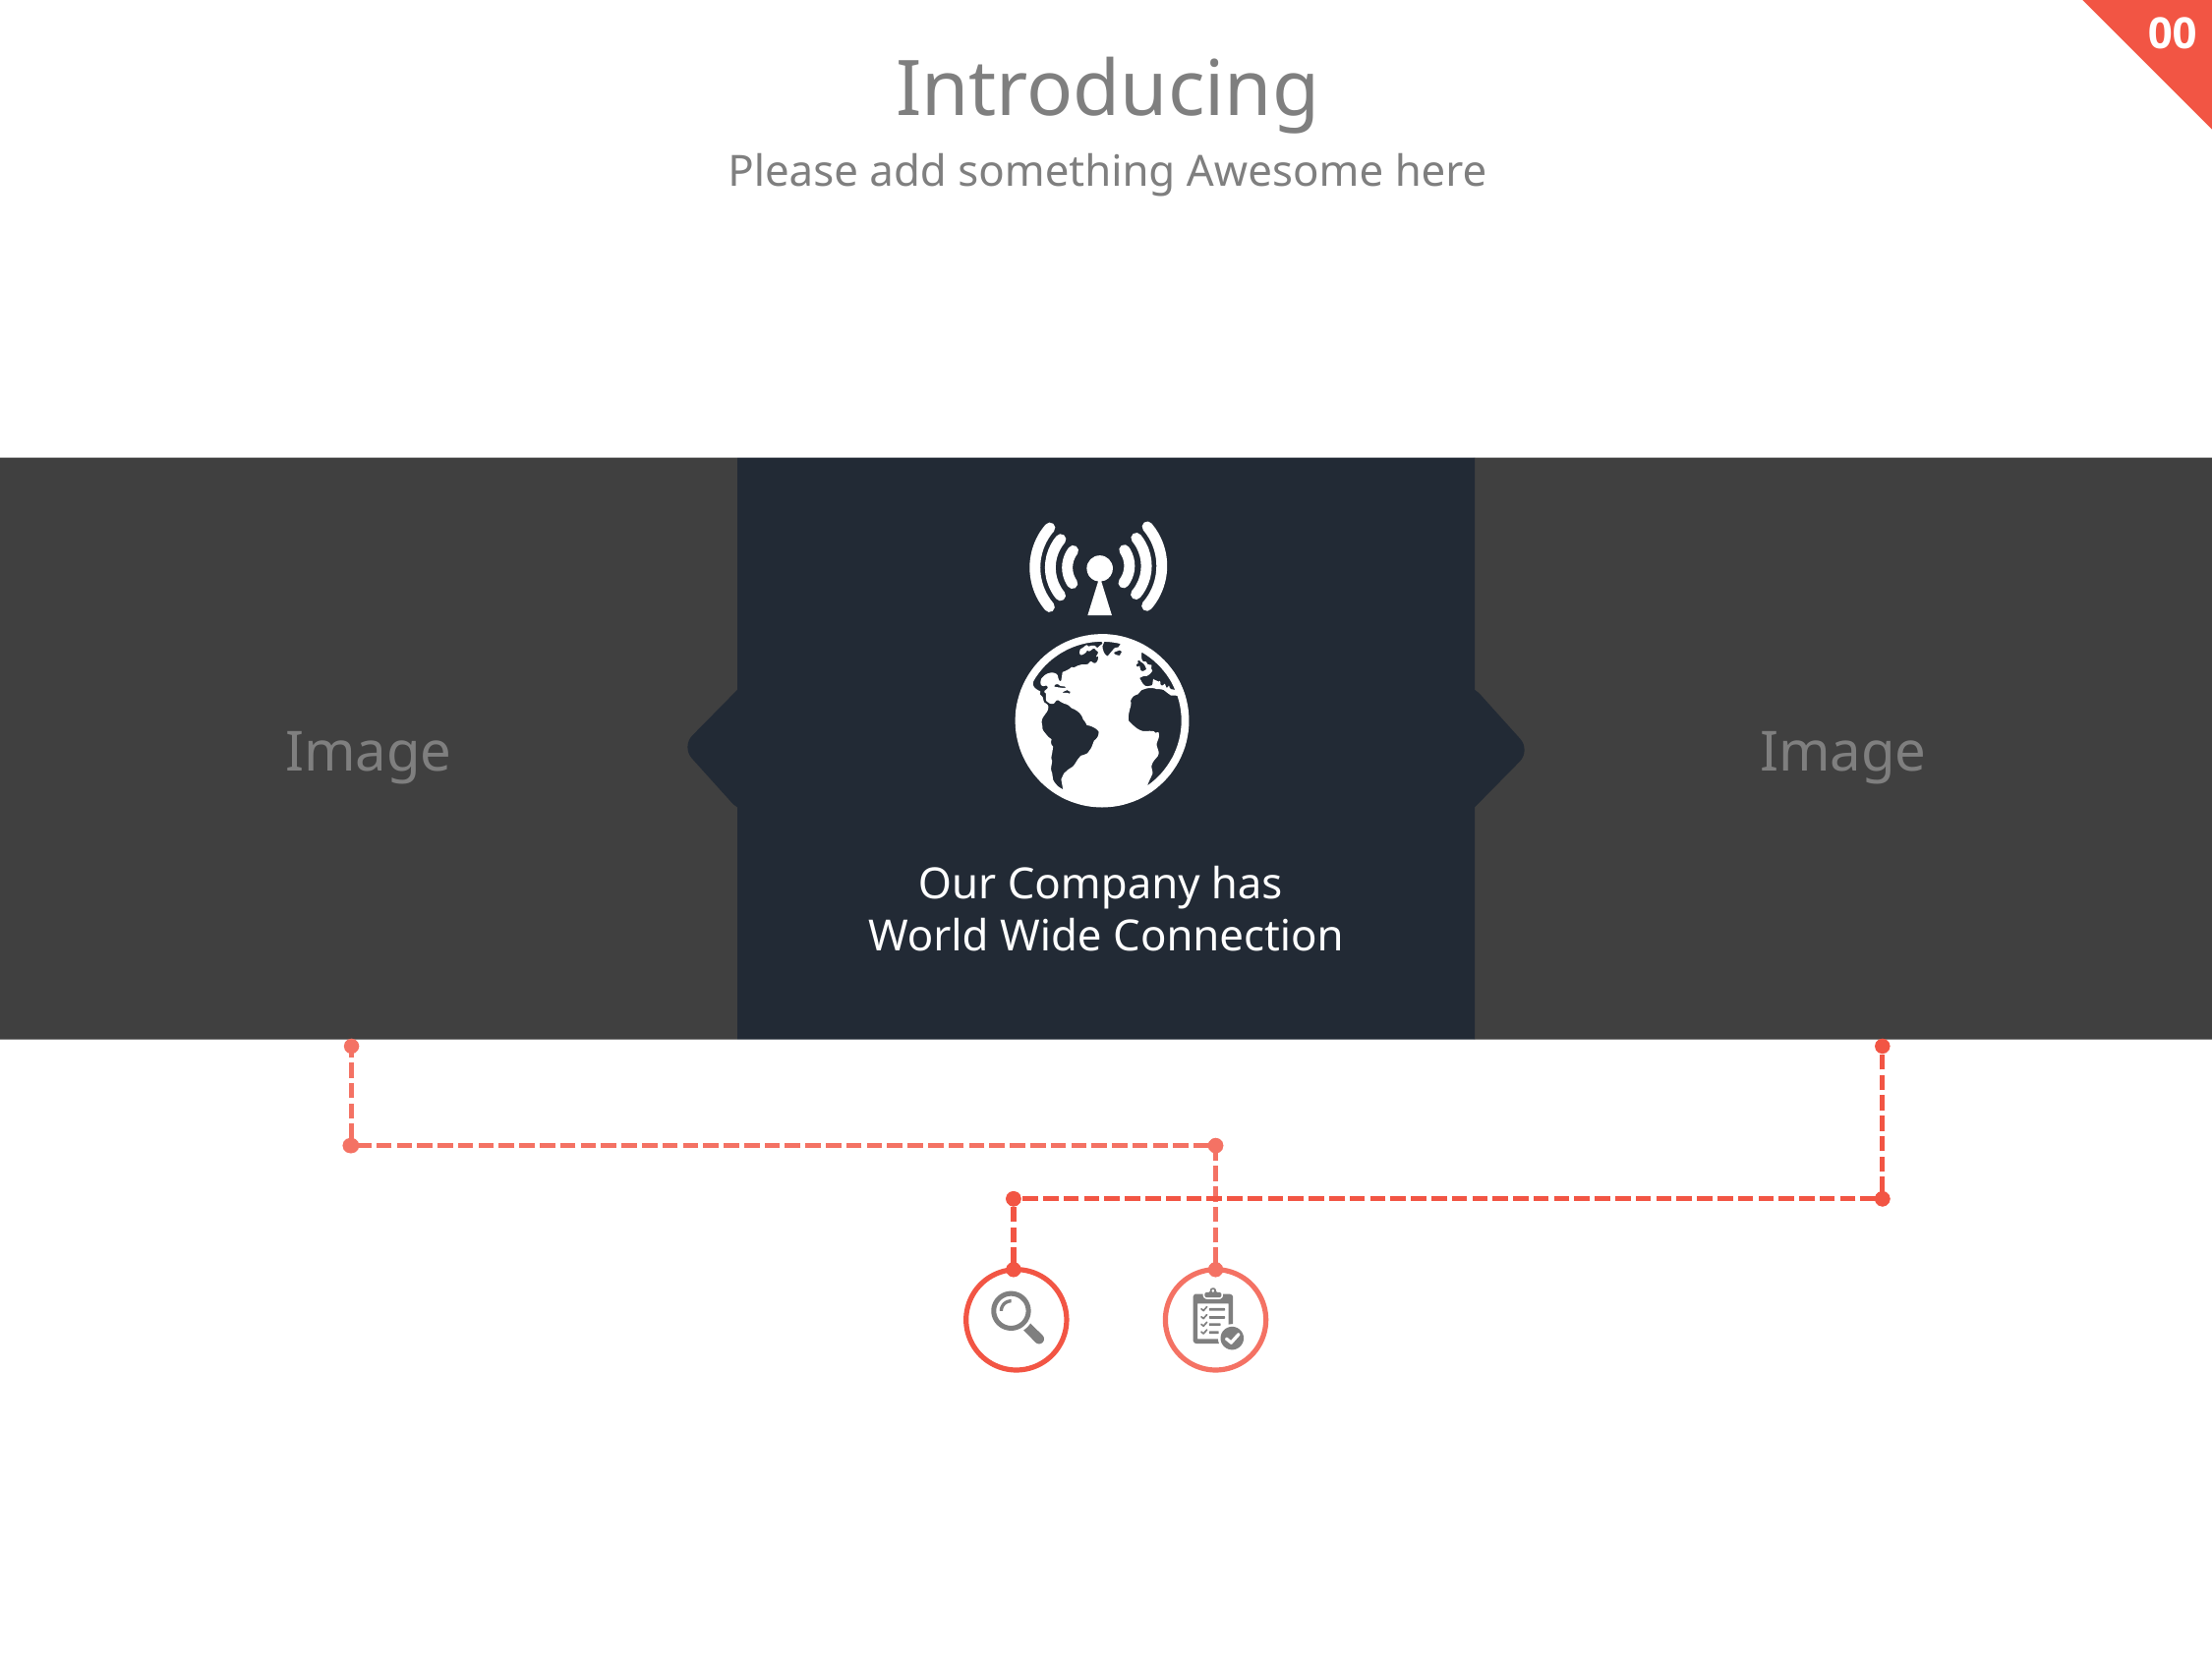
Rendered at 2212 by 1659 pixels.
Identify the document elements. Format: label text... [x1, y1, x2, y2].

text_box [686, 456, 1526, 1041]
text_box [1164, 1269, 1267, 1372]
text_box Introducing [881, 31, 1335, 136]
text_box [1015, 506, 1190, 808]
text_box [1193, 1287, 1234, 1344]
text_box [964, 1268, 1068, 1372]
text_box Please add something Awesome here [713, 136, 1502, 202]
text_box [2080, 0, 2212, 130]
text_box [1220, 1326, 1245, 1350]
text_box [991, 1290, 1044, 1344]
text_box Image [0, 457, 735, 1041]
text_box Image [1477, 457, 2212, 1041]
text_box Our Company has World Wide Connection [805, 848, 1407, 967]
